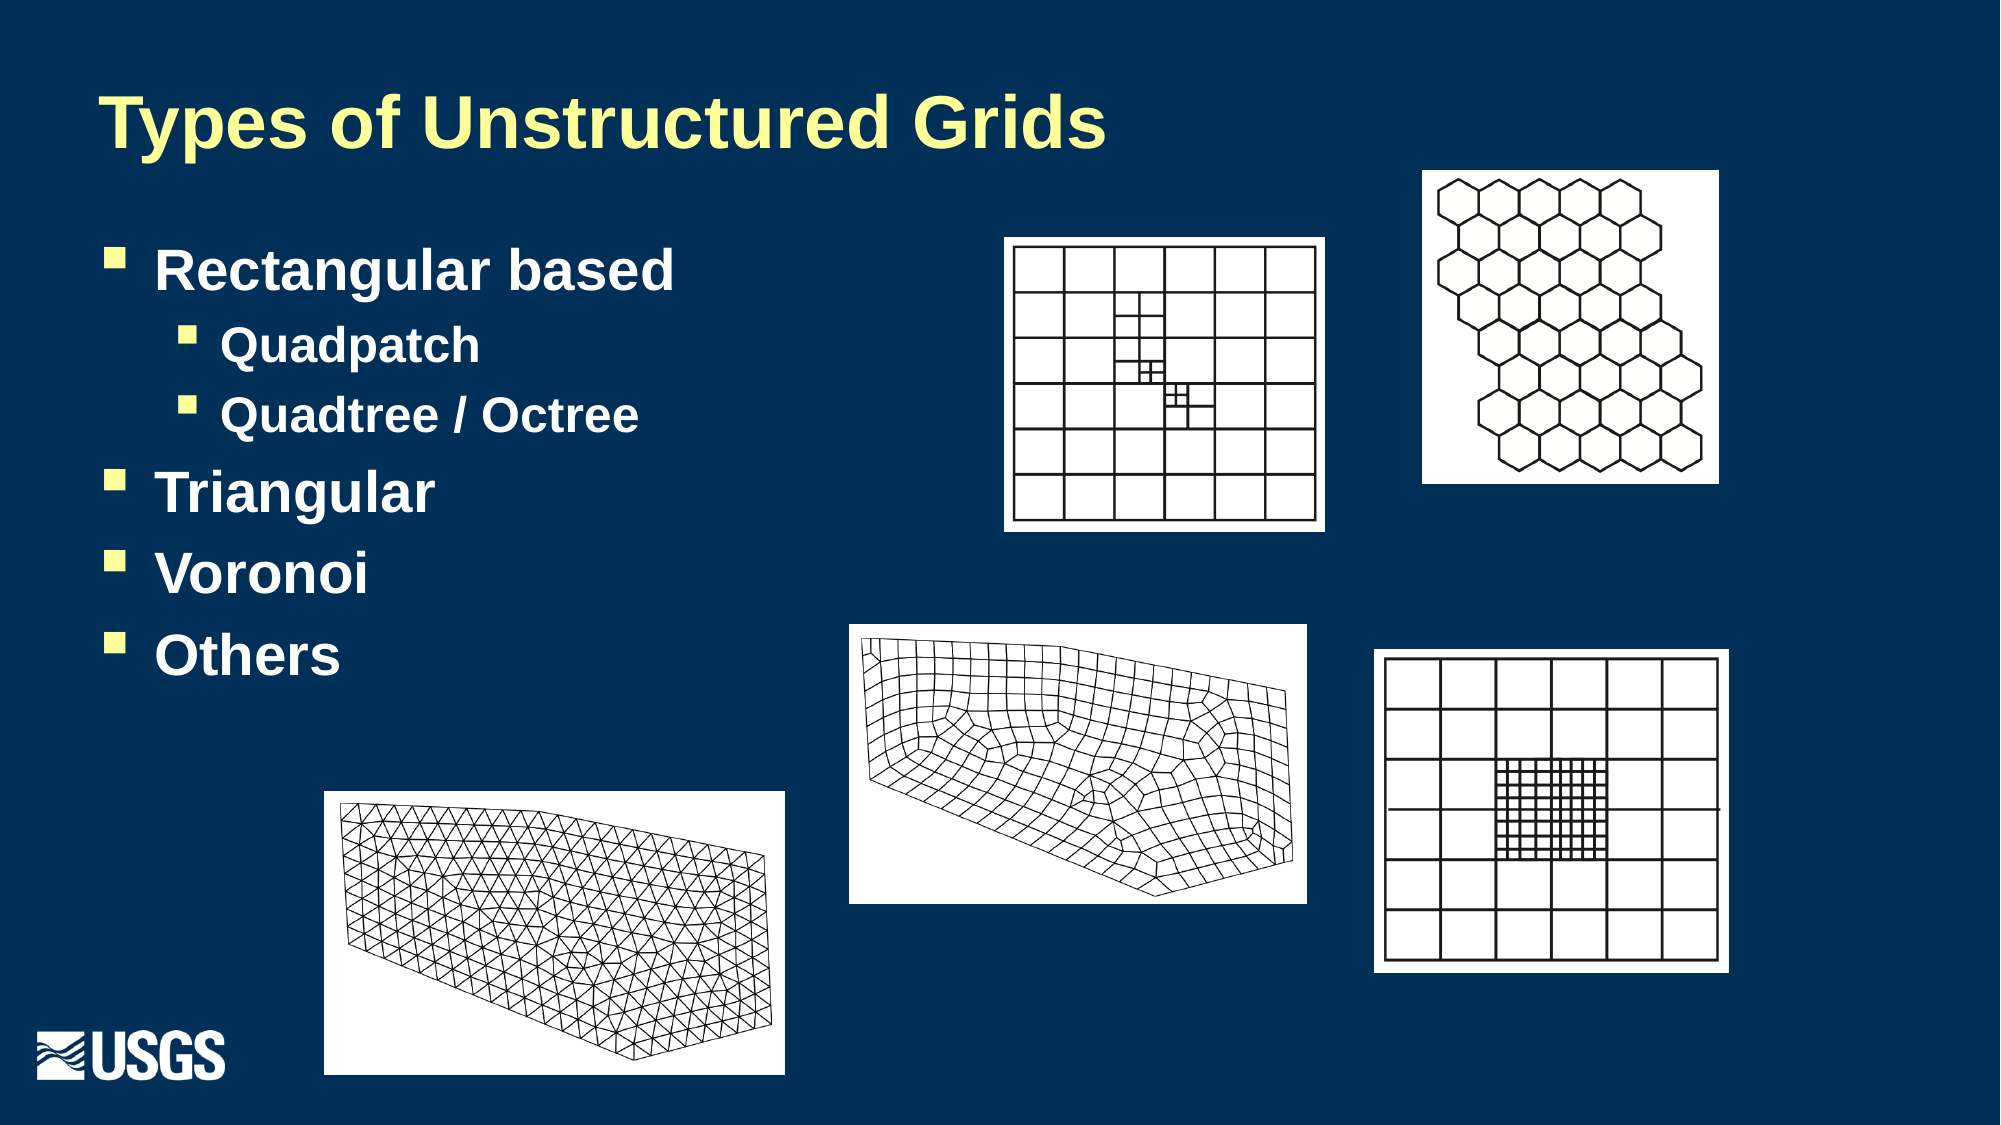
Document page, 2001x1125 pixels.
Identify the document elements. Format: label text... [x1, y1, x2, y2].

picture [1422, 170, 1720, 484]
title Types of Unstructured Grids [83, 24, 1900, 213]
picture [1374, 649, 1730, 973]
picture [1004, 237, 1326, 532]
picture [849, 624, 1307, 904]
list Rectangular based Quadpatch Quadtree / Octree Triangular Voronoi Others [83, 224, 1900, 963]
picture [324, 791, 785, 1076]
